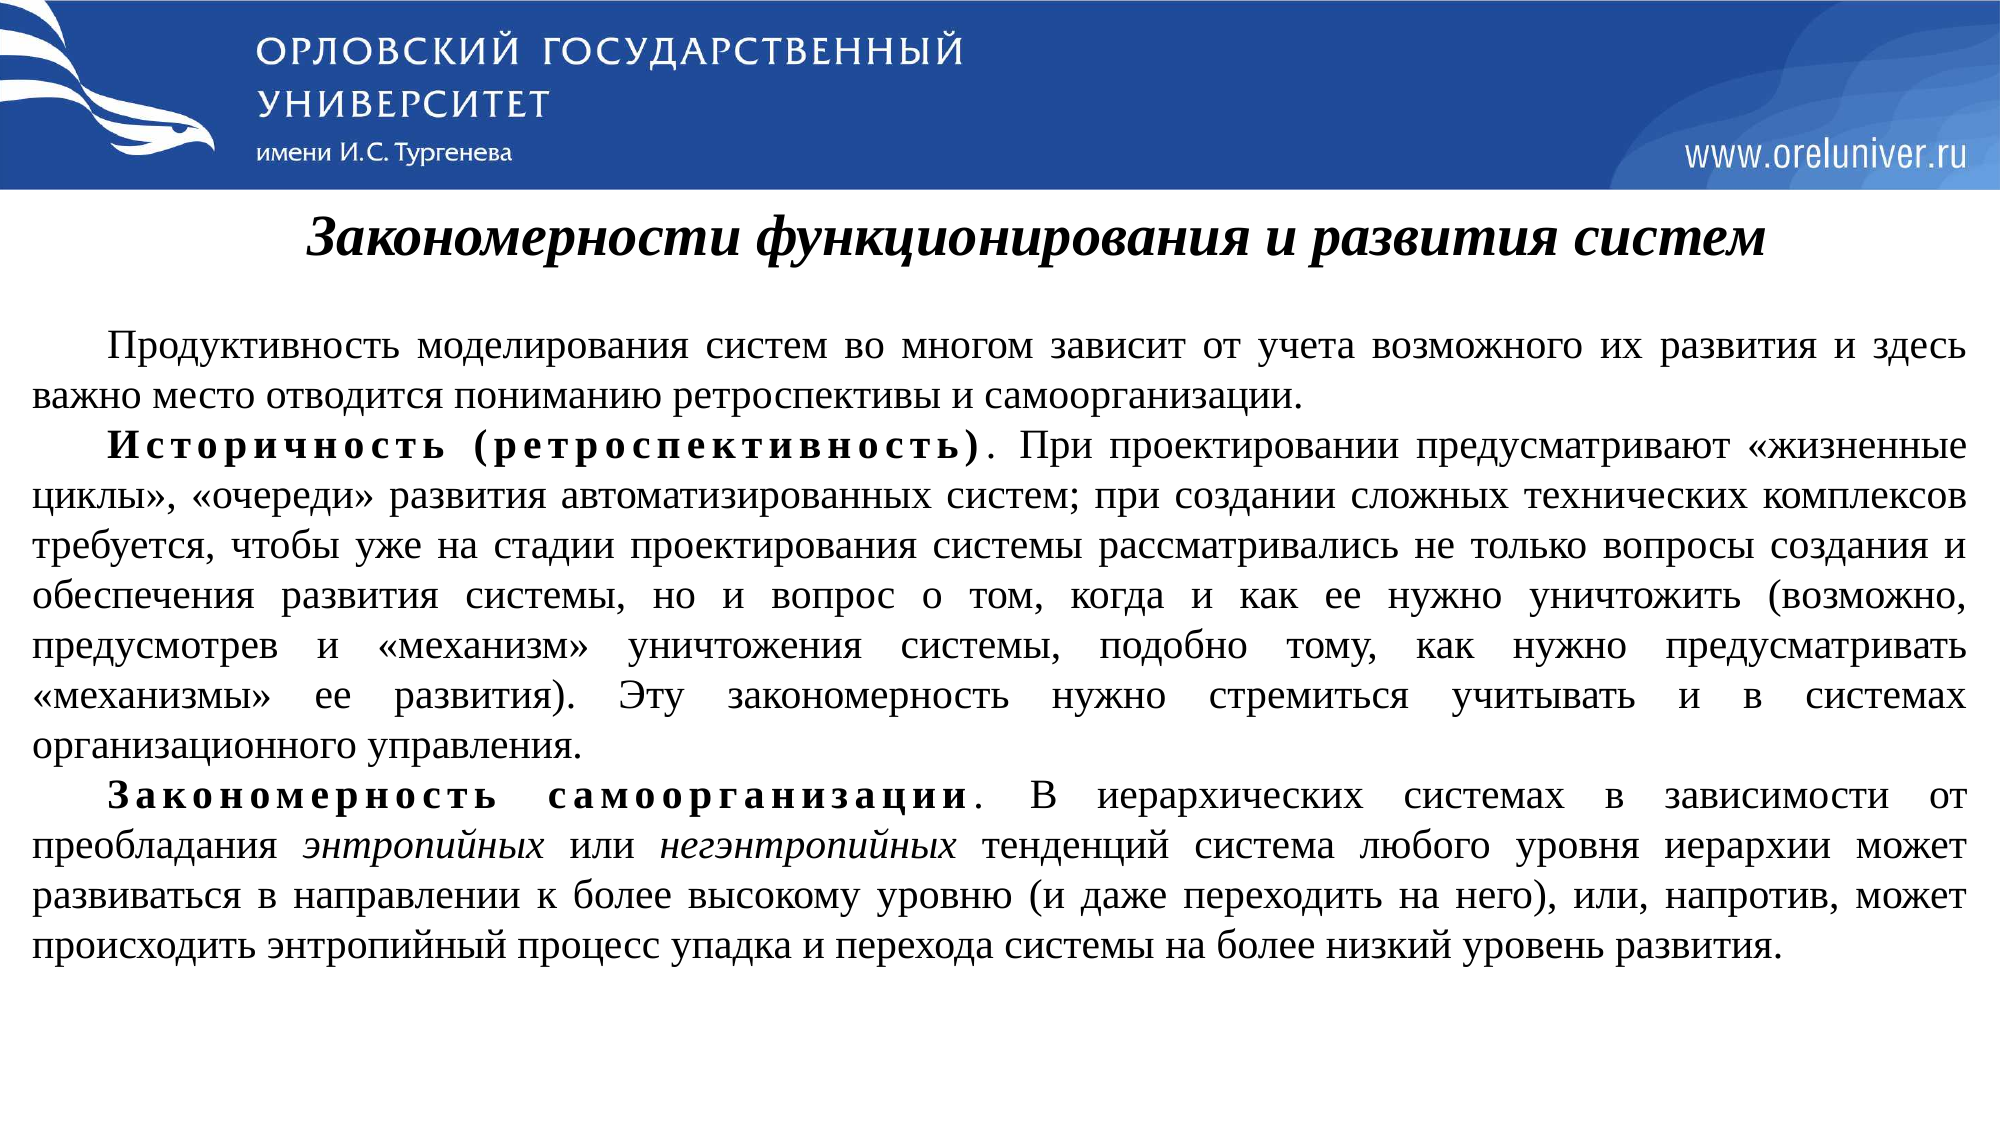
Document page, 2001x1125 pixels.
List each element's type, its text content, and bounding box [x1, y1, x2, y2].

text_box Закономерности функционирования и развития систем Продуктивность моделирования систем во многом зависит от учета возможного их развития и здесь важно место отводится пониманию ретроспективы и самоорганизации. Историчность (ретроспективность). При проектировании предусматривают «жизненные циклы», «очереди» развития автоматизированных систем; при создании сложных техни­ческих комплексов требуется, чтобы уже на стадии проектирования системы рассматривались не только вопросы создания и обеспечения развития системы, но и вопрос о том, когда и как ее нужно уничтожить (возможно, предусмотрев и «механизм» уничтожения системы, подобно тому, как нужно предусматривать «механизмы» ее развития). Эту закономерность нужно стремиться учитывать и в системах организационного управления. Закономерность самоорганизации. В иерархических системах в зависимости от преобладания энтропийных или негэнтропийных тенденций система любого уровня иерархии может развиваться в направлении к более высокому уровню (и даже переходить на него), или, напротив, может происходить энтропийный процесс упадка и перехода системы на более низкий уровень развития. [17, 190, 1983, 1025]
picture [0, 0, 2000, 190]
